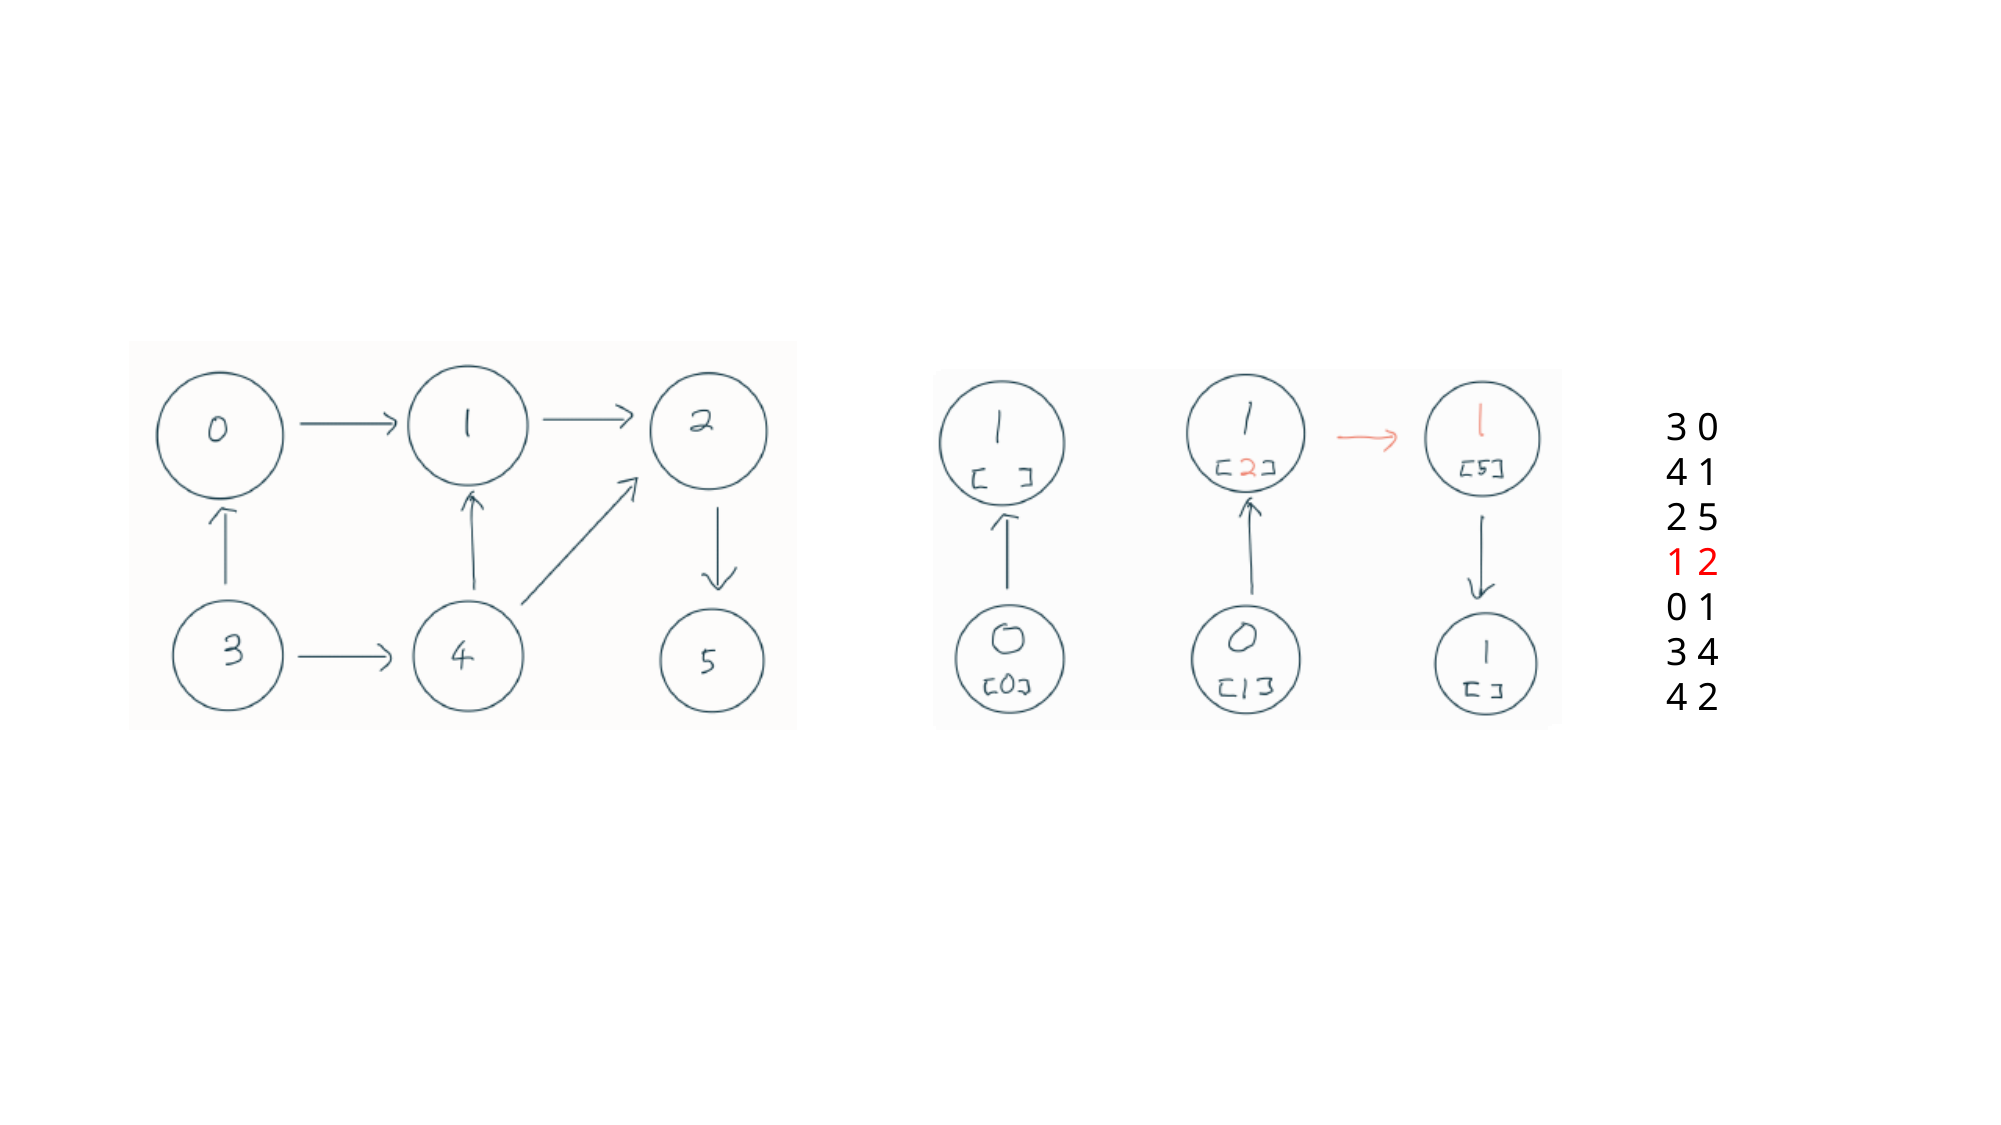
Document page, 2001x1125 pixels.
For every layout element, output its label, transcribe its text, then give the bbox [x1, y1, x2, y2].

picture [129, 341, 797, 730]
picture [932, 369, 1562, 730]
text_box 3 0 4 1 2 5 1 2 0 1 3 4 4 2 [1651, 350, 1789, 726]
